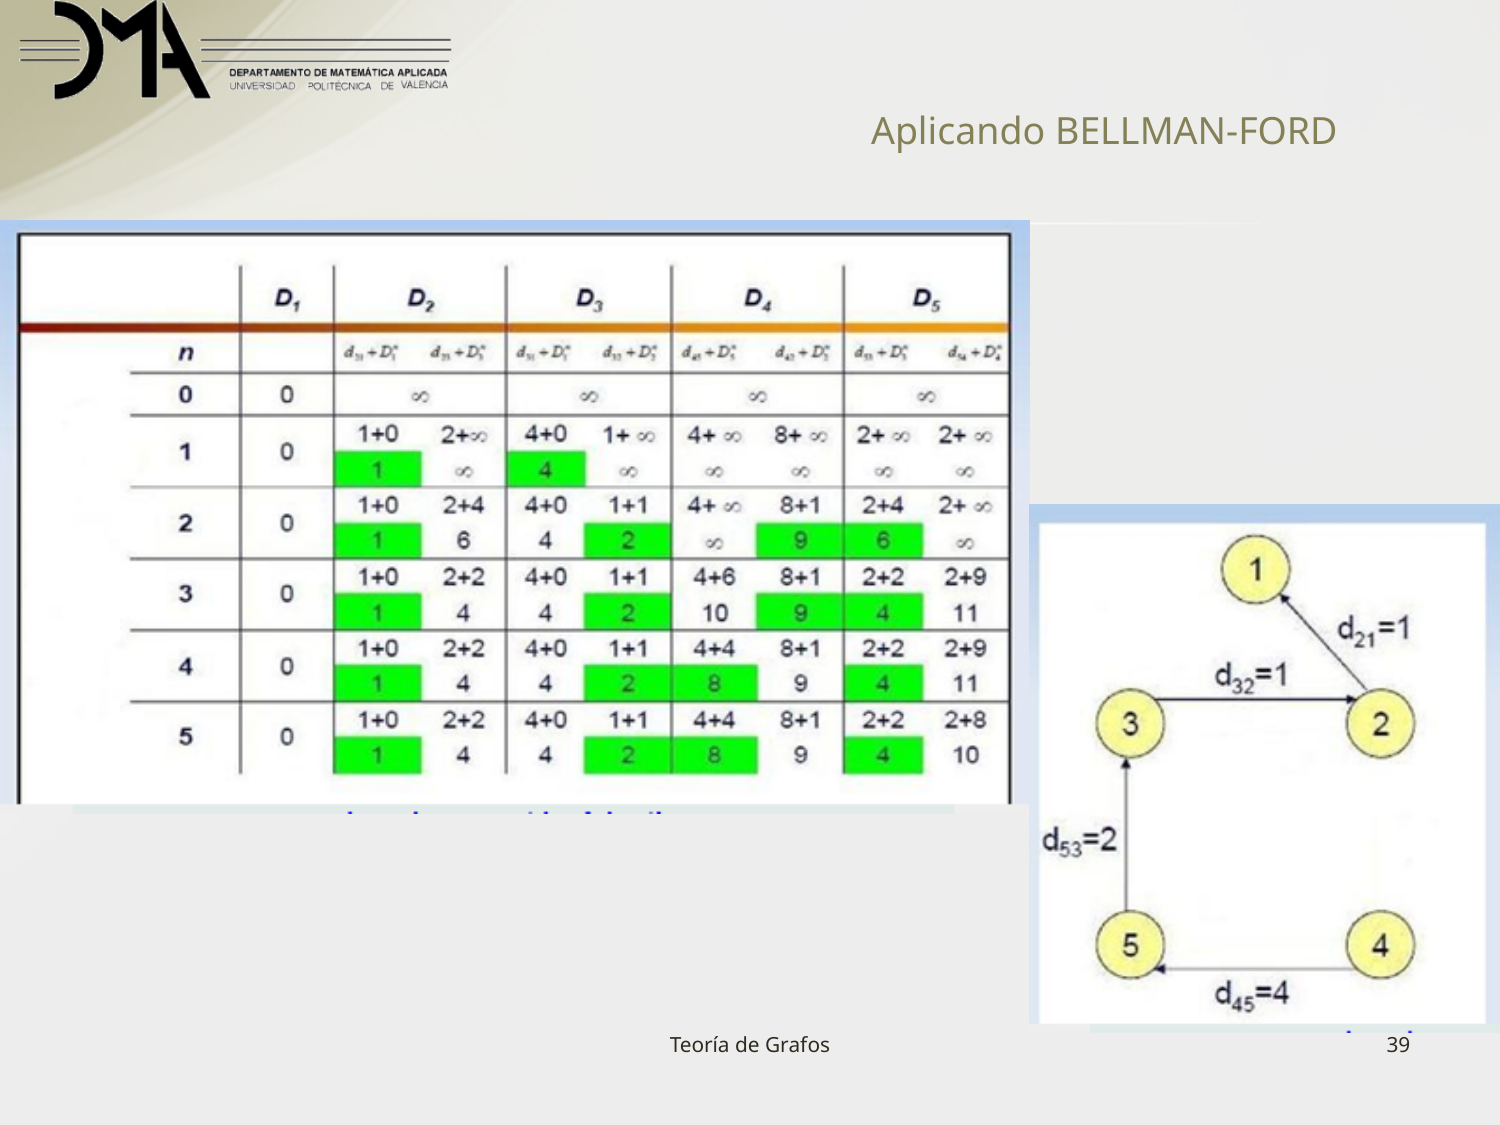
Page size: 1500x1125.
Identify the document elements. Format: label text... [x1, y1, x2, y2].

picture [0, 0, 1500, 1125]
footer Teoría de Grafos [512, 1024, 988, 1103]
slide_number 39 [1074, 1046, 1425, 1103]
text_box Aplicando BELLMAN-FORD [726, 100, 1353, 160]
